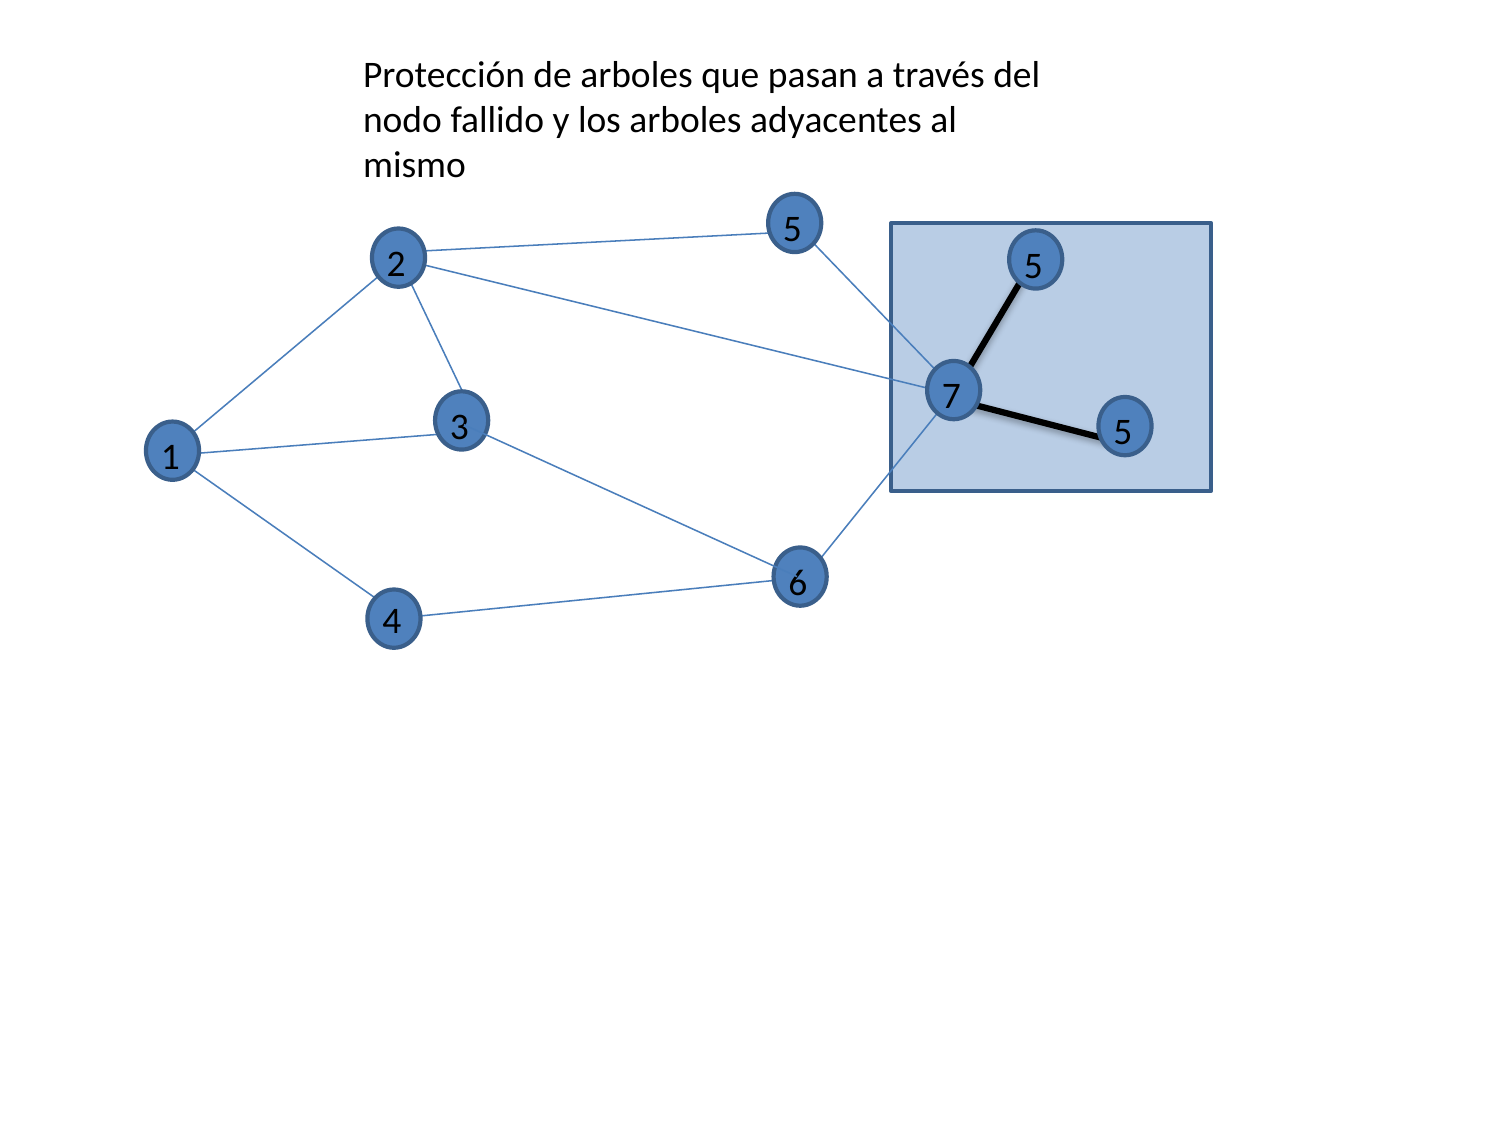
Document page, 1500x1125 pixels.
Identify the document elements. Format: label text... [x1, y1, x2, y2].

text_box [174, 432, 458, 456]
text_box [802, 231, 940, 374]
text_box [889, 221, 1213, 493]
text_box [955, 251, 1039, 391]
text_box 6 [777, 585, 832, 611]
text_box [955, 399, 1126, 445]
text_box 5 [1098, 400, 1157, 460]
text_box 5 [1009, 233, 1067, 294]
text_box 4 [367, 620, 426, 648]
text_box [400, 261, 465, 395]
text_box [172, 257, 402, 432]
text_box Protección de arboles que pasan a través del nodo fallido y los arboles adyacentes al mismo [348, 42, 1058, 193]
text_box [463, 424, 798, 577]
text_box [395, 580, 774, 619]
text_box 1 [145, 424, 168, 485]
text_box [467, 257, 952, 395]
text_box 2 [371, 231, 399, 255]
text_box 5 [768, 197, 826, 232]
text_box 3 [435, 403, 493, 430]
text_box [400, 231, 795, 253]
text_box [383, 226, 412, 231]
text_box [1020, 228, 1051, 233]
text_box [1112, 394, 1141, 400]
text_box [157, 420, 167, 424]
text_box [802, 403, 957, 582]
text_box [778, 193, 811, 197]
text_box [172, 454, 395, 612]
